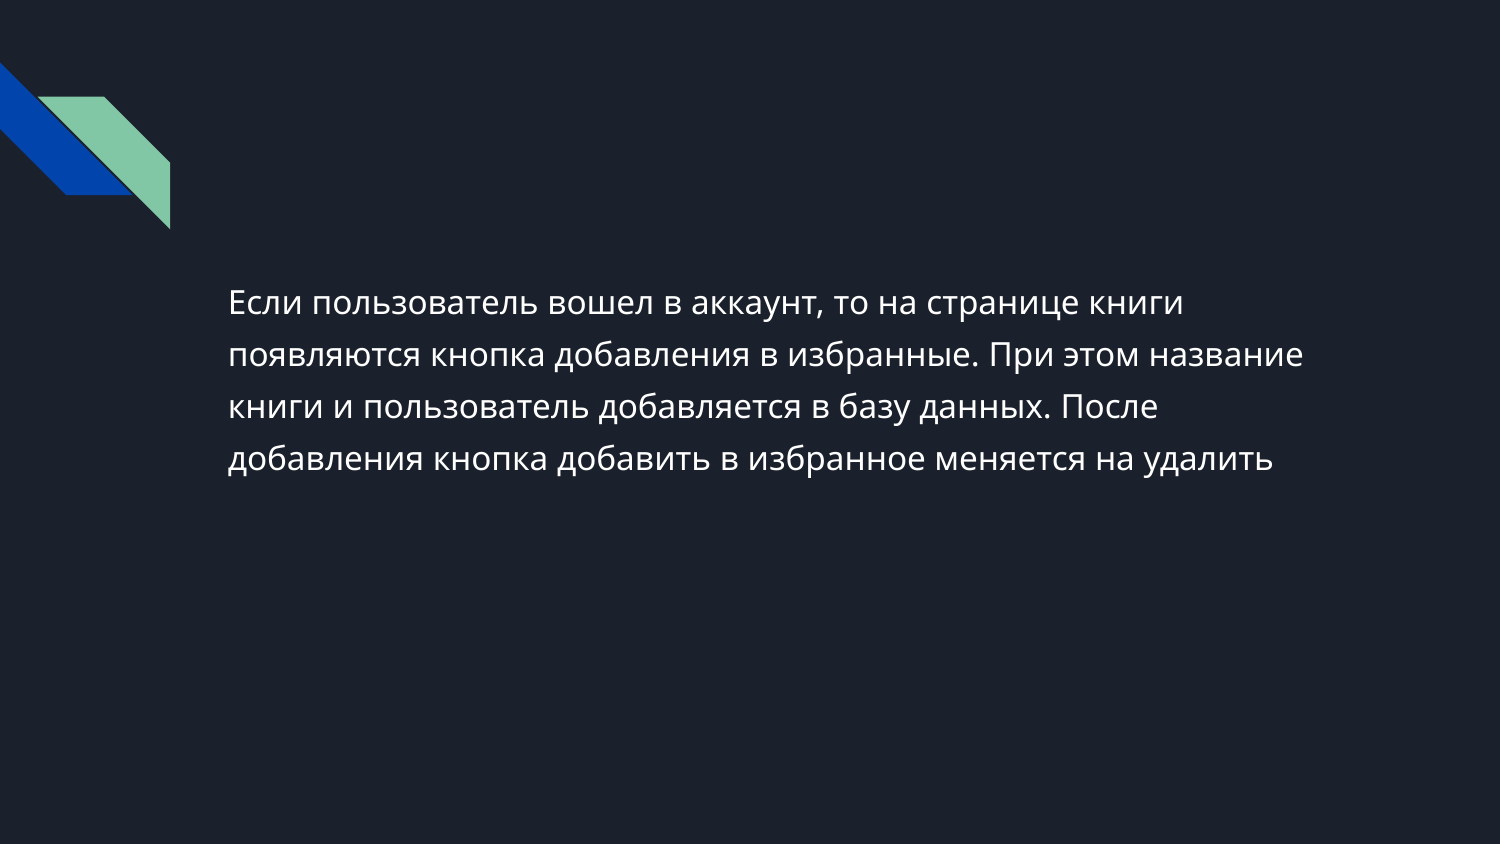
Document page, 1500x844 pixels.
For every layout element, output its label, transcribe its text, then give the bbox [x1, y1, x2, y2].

list Если пользователь вошел в аккаунт, то на странице книги появляются кнопка добавления в избранные. При этом название книги и пользователь добавляется в базу данных. После добавления кнопка добавить в избранное меняется на удалить [212, 257, 1368, 735]
